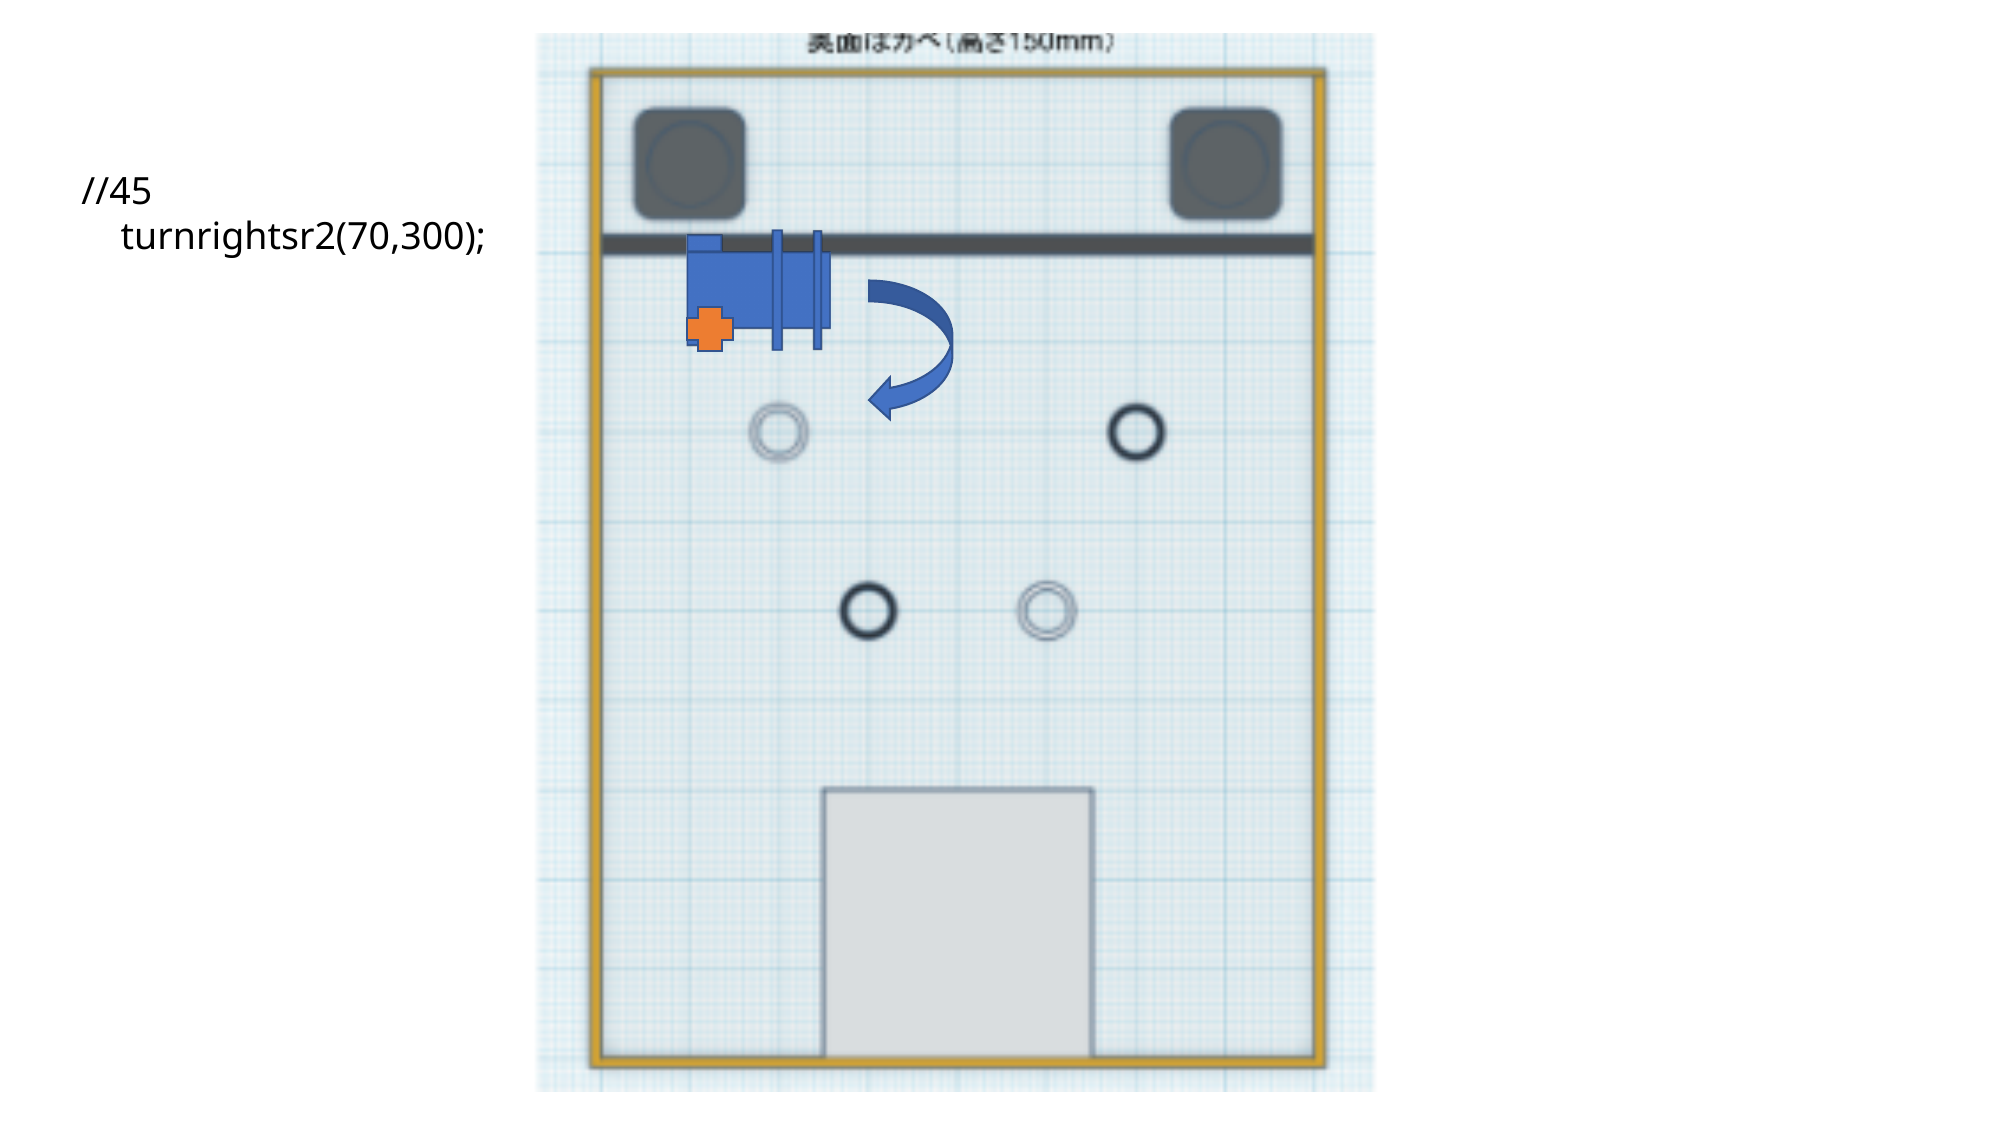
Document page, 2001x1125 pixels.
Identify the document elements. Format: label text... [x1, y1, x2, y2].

text_box //45 turnrightsr2(70,300); [66, 159, 501, 265]
picture [530, 33, 1416, 1092]
